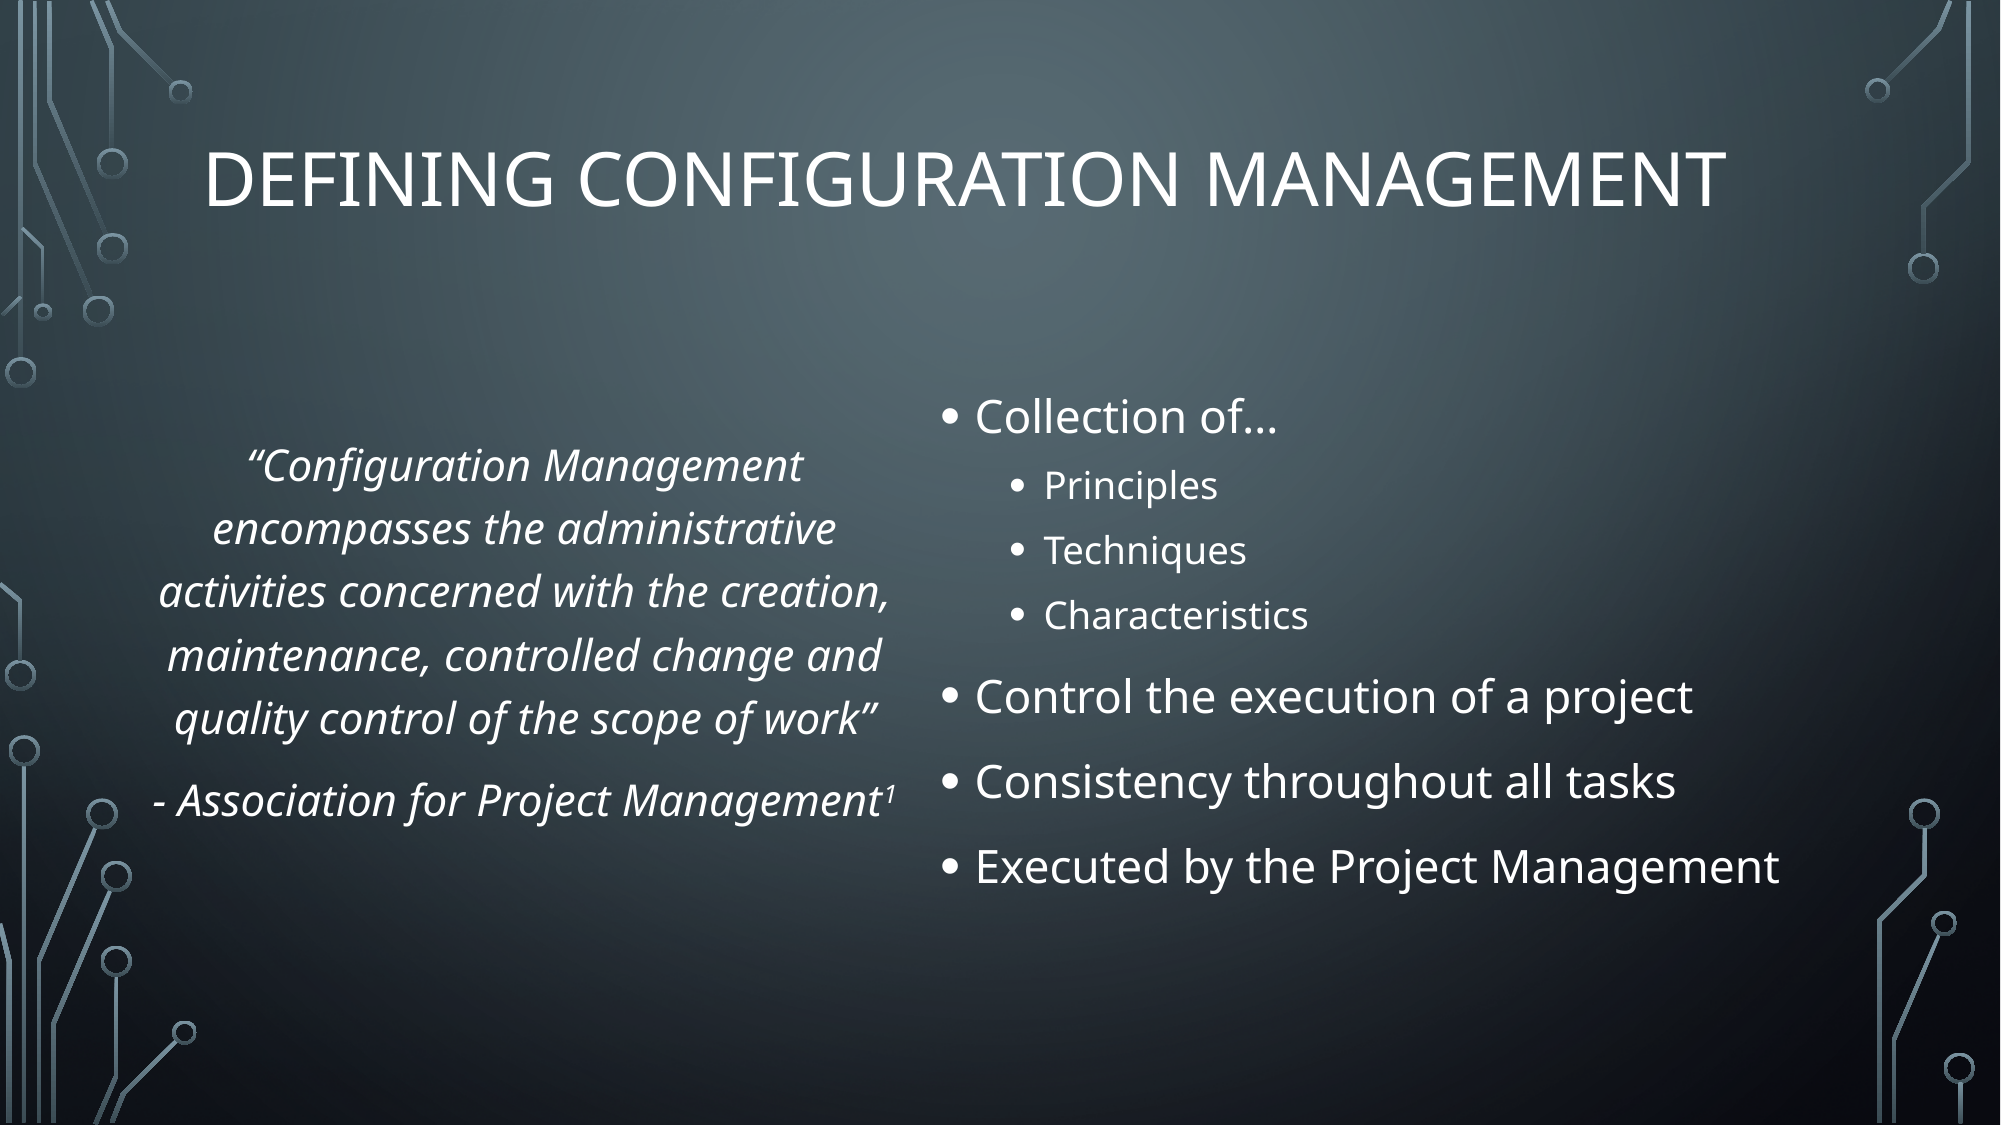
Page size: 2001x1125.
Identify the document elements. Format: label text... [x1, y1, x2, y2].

list “Configuration Management encompasses the administrative activities concerned with the creation, maintenance, controlled change and quality control of the scope of work” - Association for Project Management1 [124, 419, 925, 900]
list Collection of… Principles Techniques Characteristics Control the execution of a project Consistency throughout all tasks Executed by the Project Management [925, 369, 1813, 950]
title Defining Configuration management [187, 101, 1813, 344]
